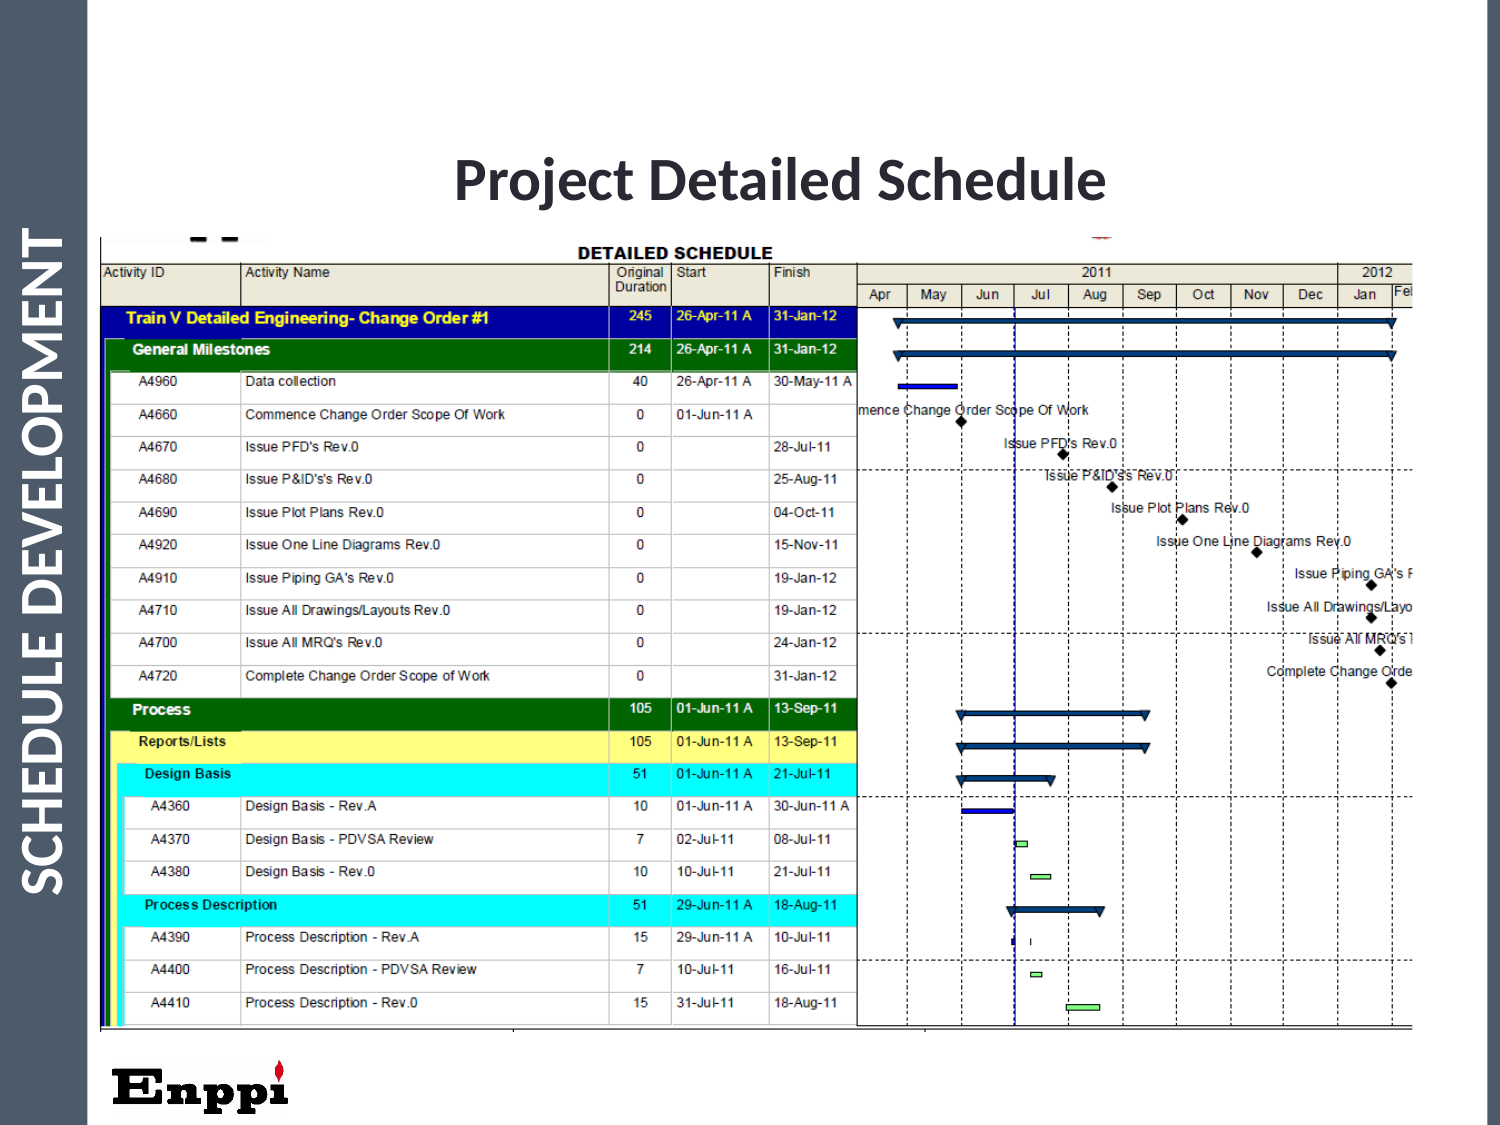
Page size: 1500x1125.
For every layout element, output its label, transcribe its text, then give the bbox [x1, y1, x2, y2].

text_box Schedule Development [1, 0, 85, 1125]
text_box Project Detailed Schedule [87, 137, 1475, 223]
picture [112, 1059, 288, 1114]
picture [99, 237, 1413, 1032]
